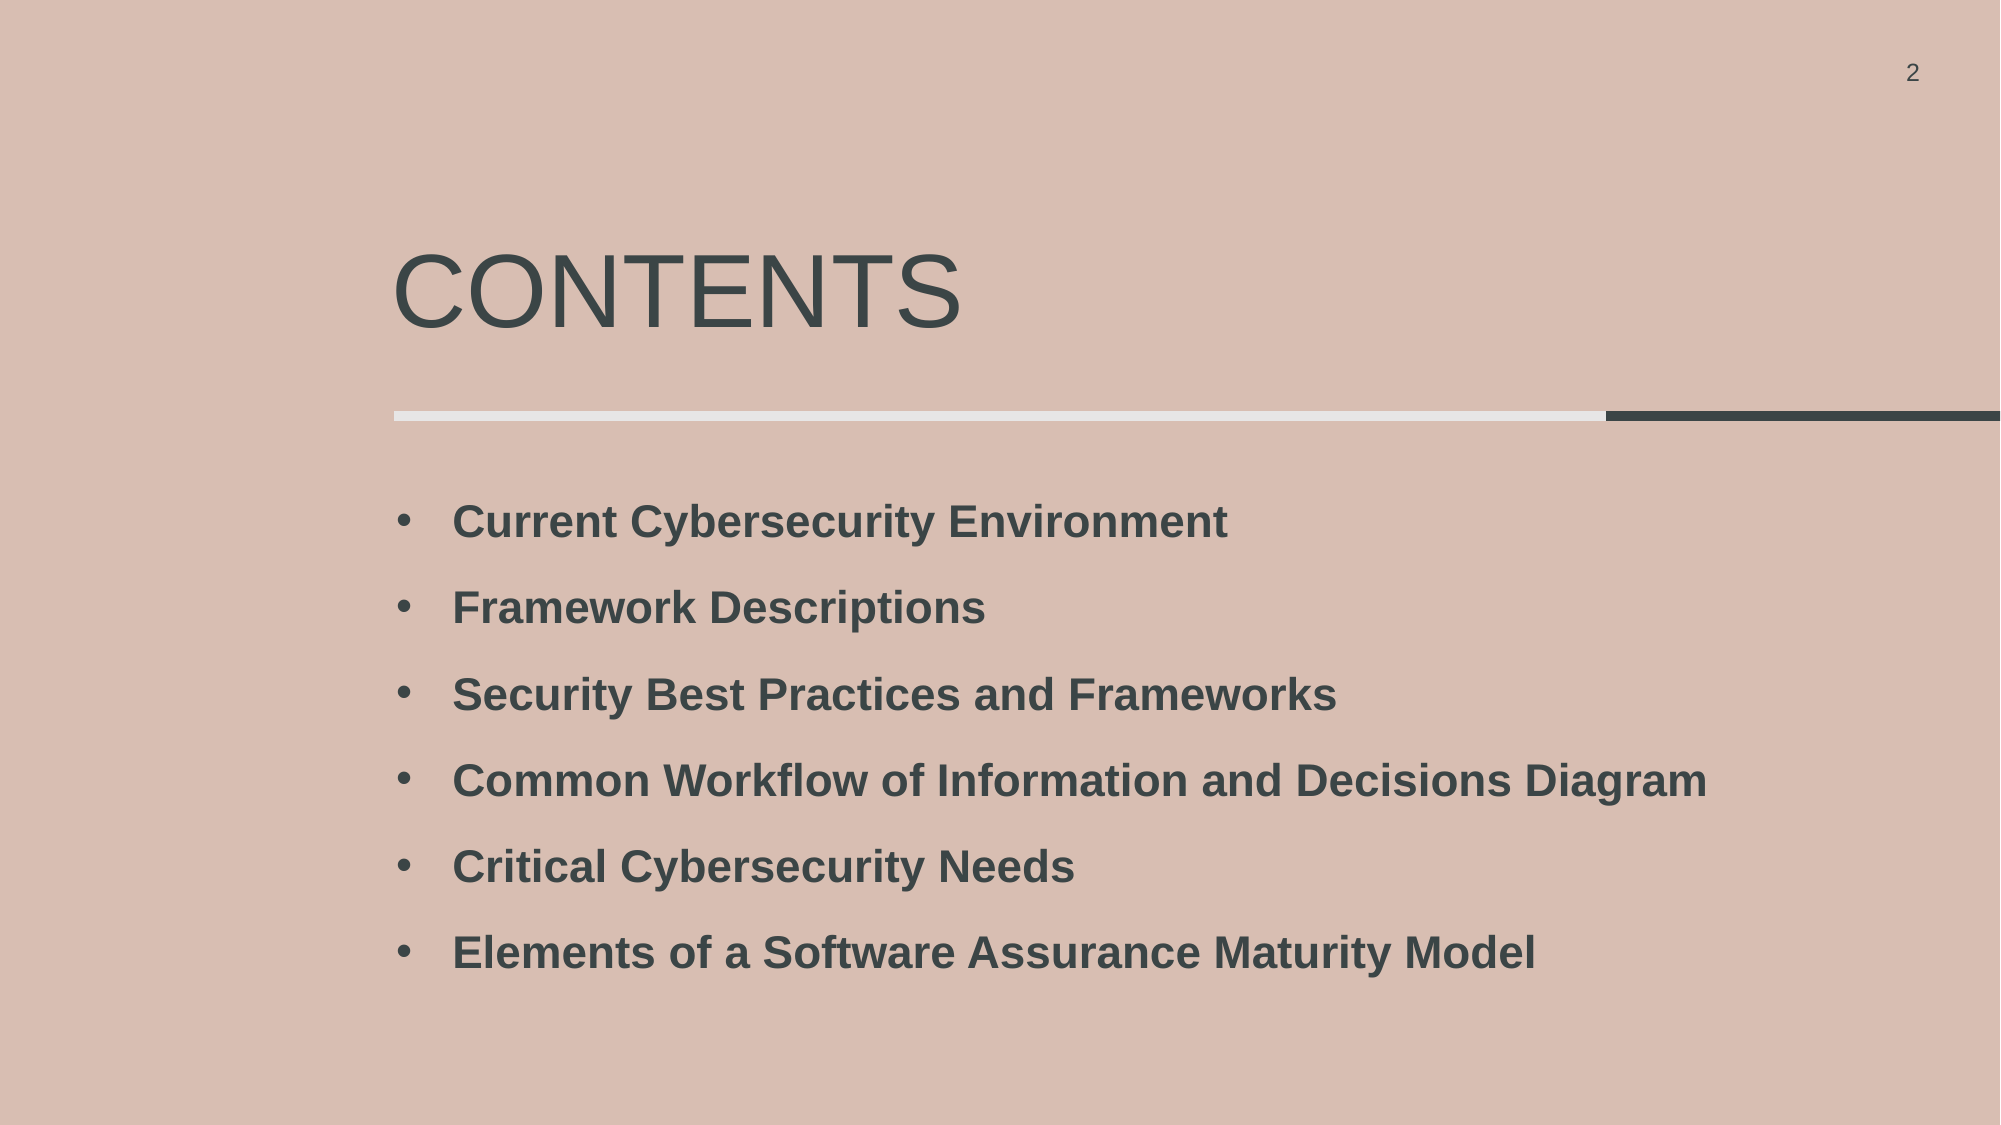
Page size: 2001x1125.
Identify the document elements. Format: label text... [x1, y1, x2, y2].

slide_number 2 [1660, 49, 1935, 95]
title Contents [376, 239, 1607, 356]
list Current Cybersecurity Environment Framework Descriptions Security Best Practices and Frameworks Common Workflow of Information and Decisions Diagram Critical Cybersecurity Needs Elements of a Software Assurance Maturity Model [381, 484, 1741, 1101]
